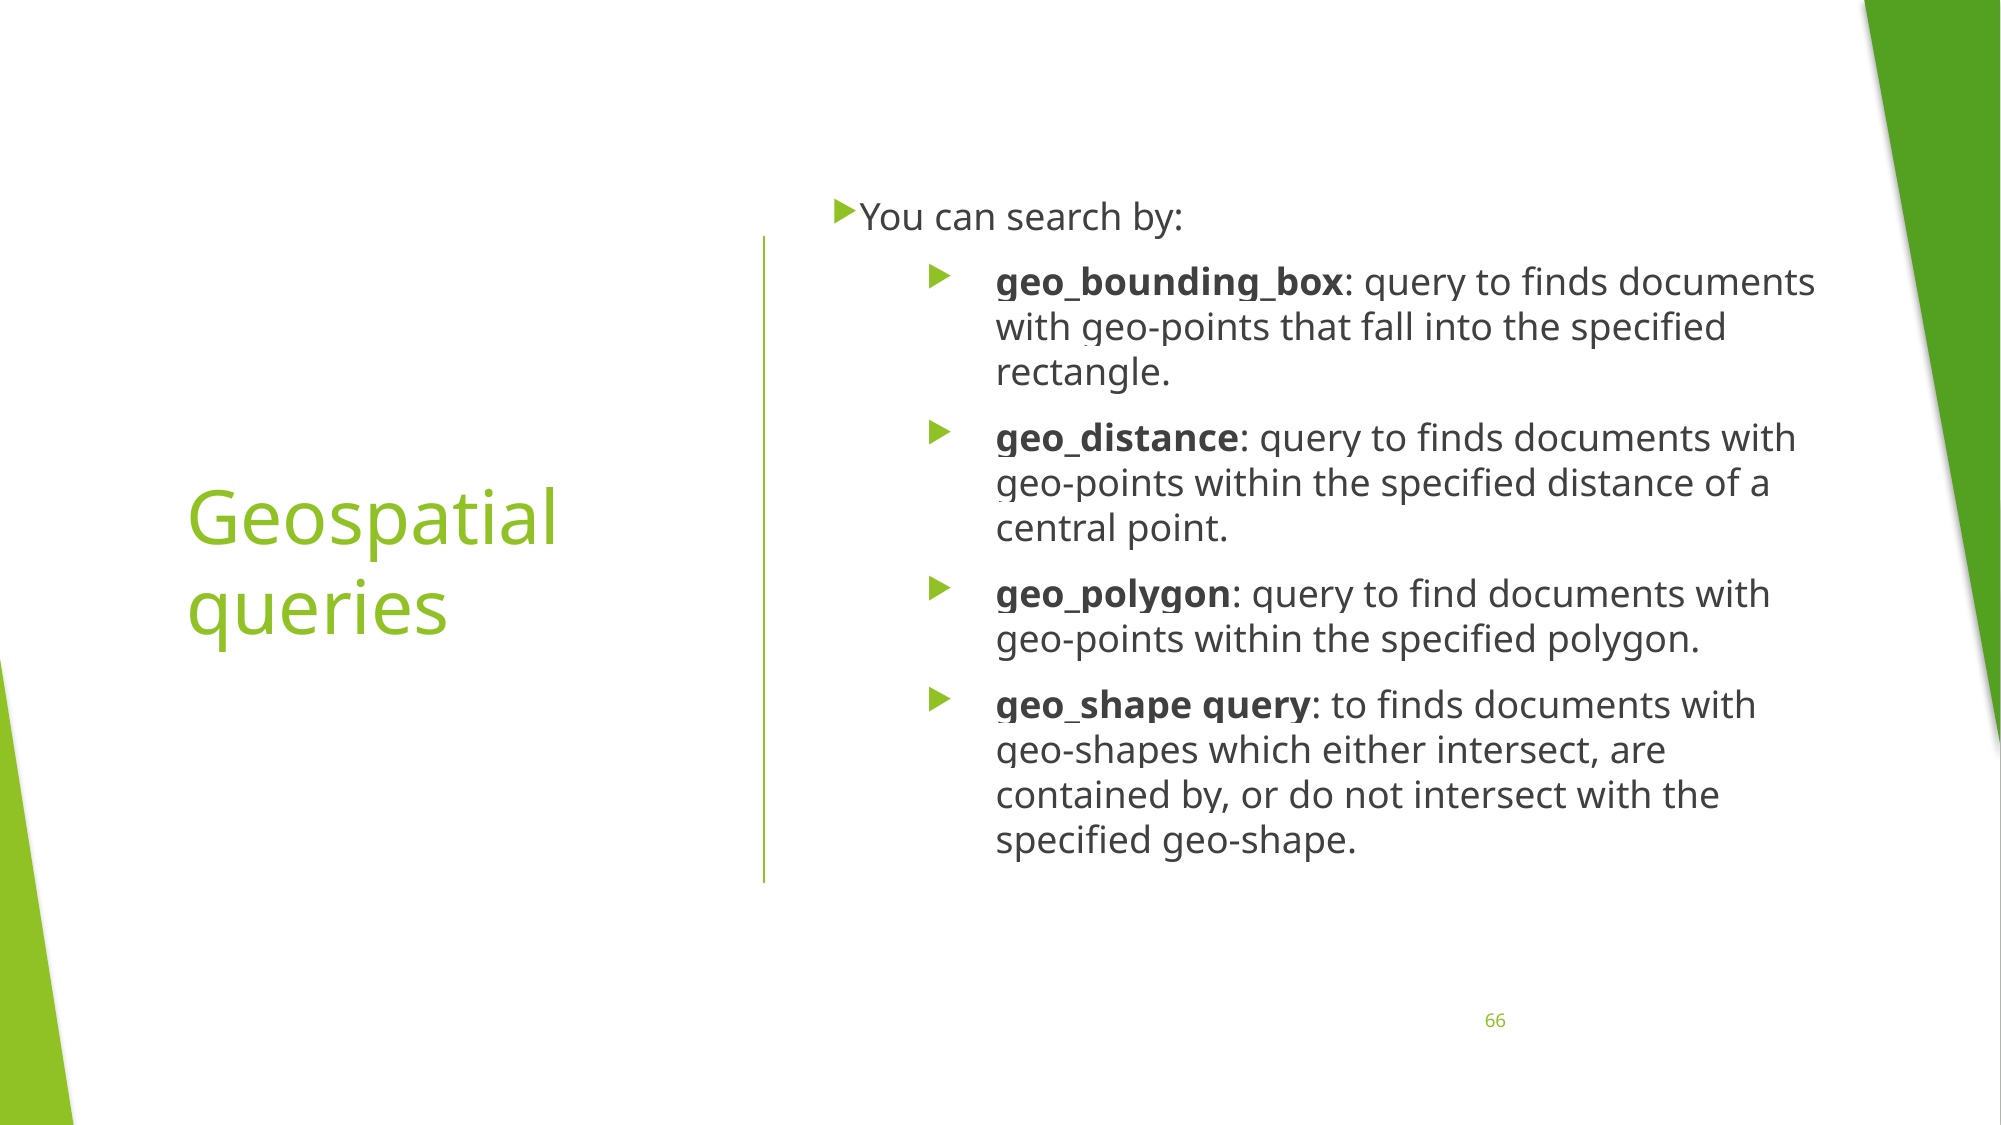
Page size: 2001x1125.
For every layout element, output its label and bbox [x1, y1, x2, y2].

text_box [0, 0, 2000, 1125]
